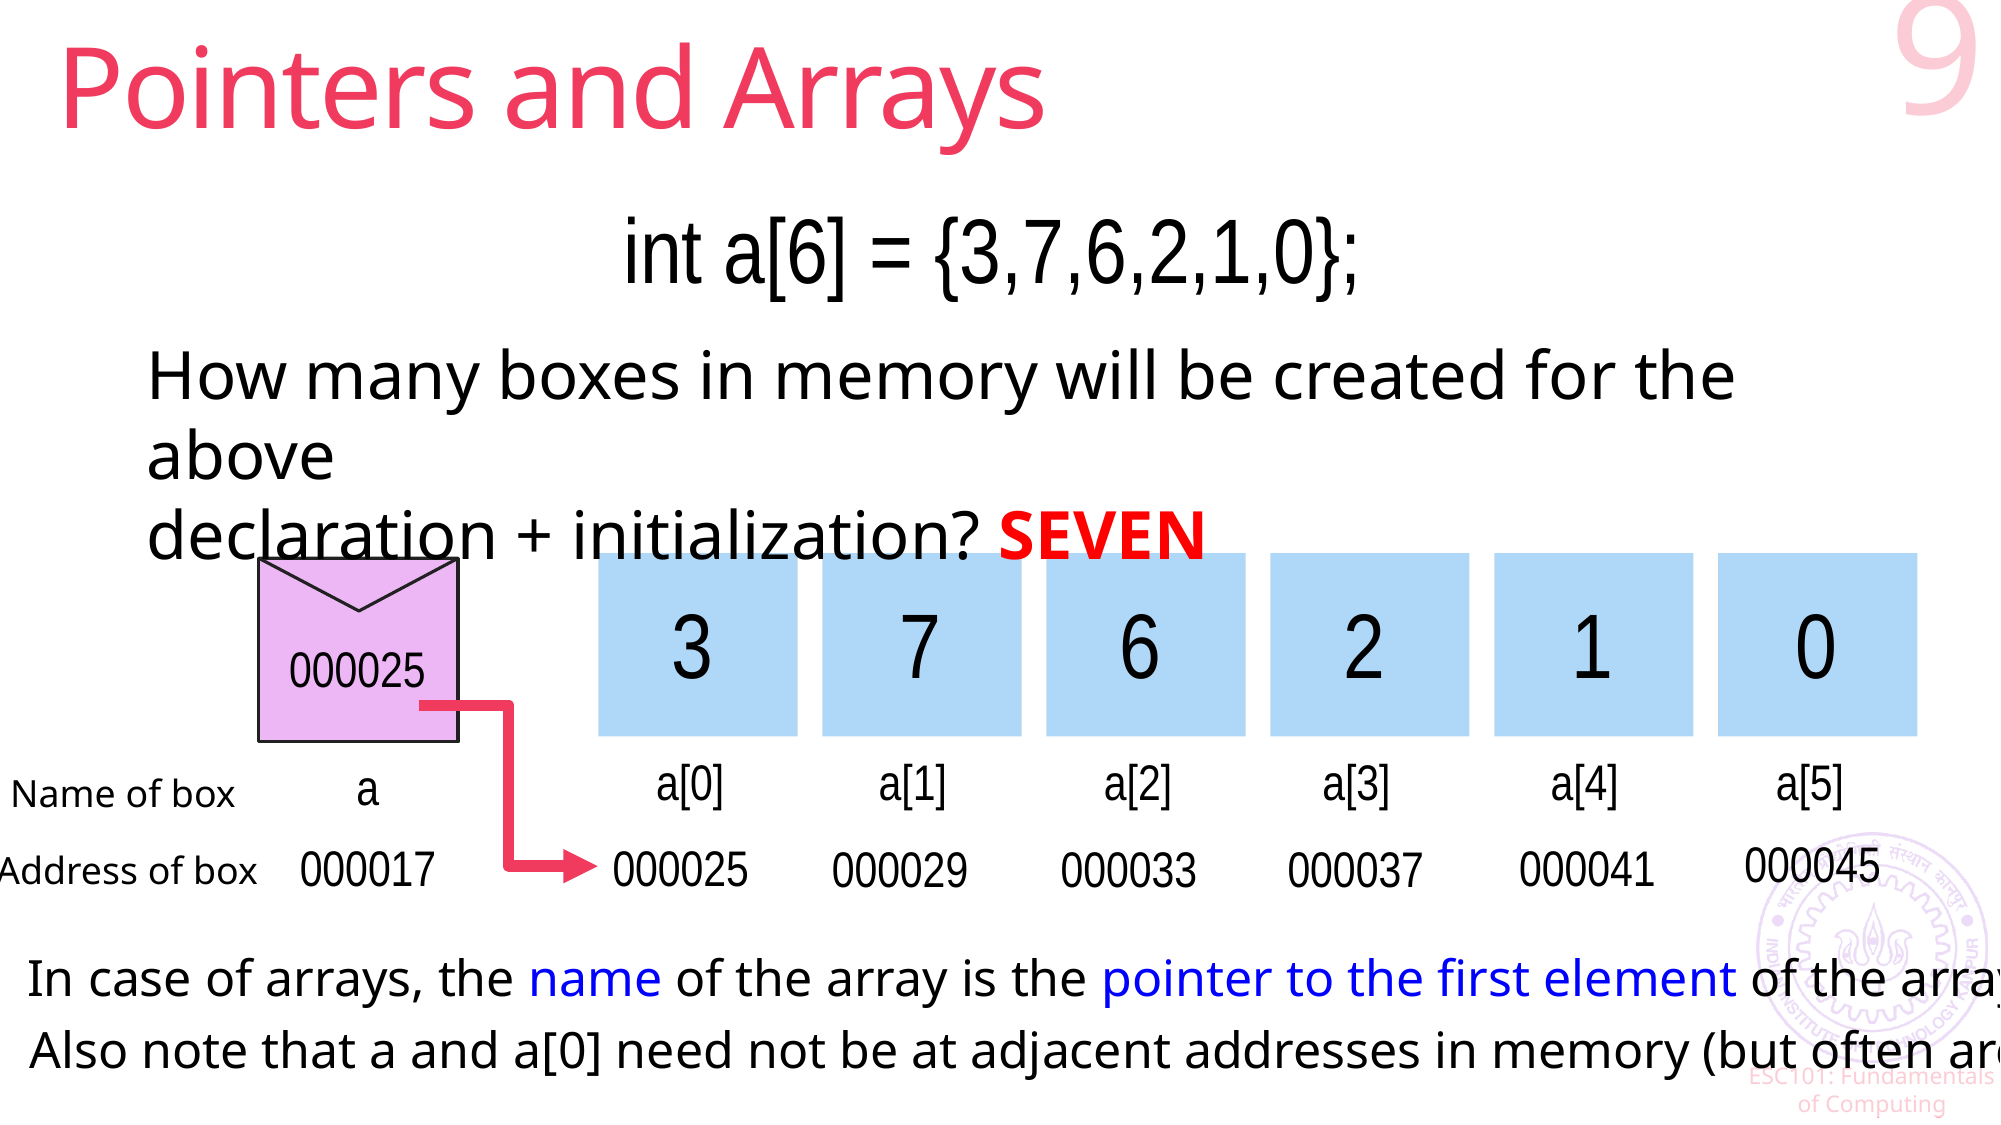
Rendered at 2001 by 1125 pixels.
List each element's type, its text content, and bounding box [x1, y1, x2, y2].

text_box 3 [635, 579, 752, 705]
title Pointers and Arrays [41, 5, 1945, 183]
text_box a[0] [641, 742, 747, 818]
text_box a[2] [1089, 742, 1195, 818]
text_box Address of box [0, 840, 274, 900]
text_box In case of arrays, the name of the array is the pointer to the first element of the array [12, 939, 2000, 1015]
text_box a[3] [1307, 742, 1413, 818]
text_box 000037 [1272, 830, 1441, 906]
text_box 6 [1083, 579, 1200, 705]
slide_number 9 [1520, 6, 2000, 183]
text_box [1045, 580, 1247, 737]
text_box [258, 557, 459, 743]
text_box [419, 705, 598, 867]
text_box How many boxes in memory will be created for the above declaration + initialization? SEVEN [132, 325, 1854, 580]
text_box [597, 580, 799, 737]
text_box a [341, 747, 395, 823]
text_box int a[6] = {3,7,6,2,1,0}; [608, 184, 1378, 309]
text_box 000033 [1045, 830, 1214, 906]
text_box 2 [1307, 579, 1424, 704]
text_box 000041 [1504, 828, 1673, 904]
text_box a[5] [1761, 742, 1867, 818]
text_box [821, 580, 1023, 737]
text_box a[1] [863, 742, 970, 818]
text_box 1 [1535, 579, 1652, 704]
text_box [1493, 580, 1694, 737]
text_box [1269, 580, 1471, 737]
text_box 000017 [284, 828, 454, 904]
text_box Name of box [0, 762, 251, 823]
text_box 0 [1759, 579, 1876, 704]
text_box 7 [863, 579, 981, 704]
text_box a[4] [1535, 742, 1641, 818]
text_box 000045 [1729, 824, 1898, 900]
text_box 000029 [817, 830, 986, 906]
text_box Also note that a and a[0] need not be at adjacent addresses in memory (but often are) [14, 1010, 2000, 1086]
text_box [1717, 552, 1918, 737]
text_box 000025 [597, 828, 766, 904]
